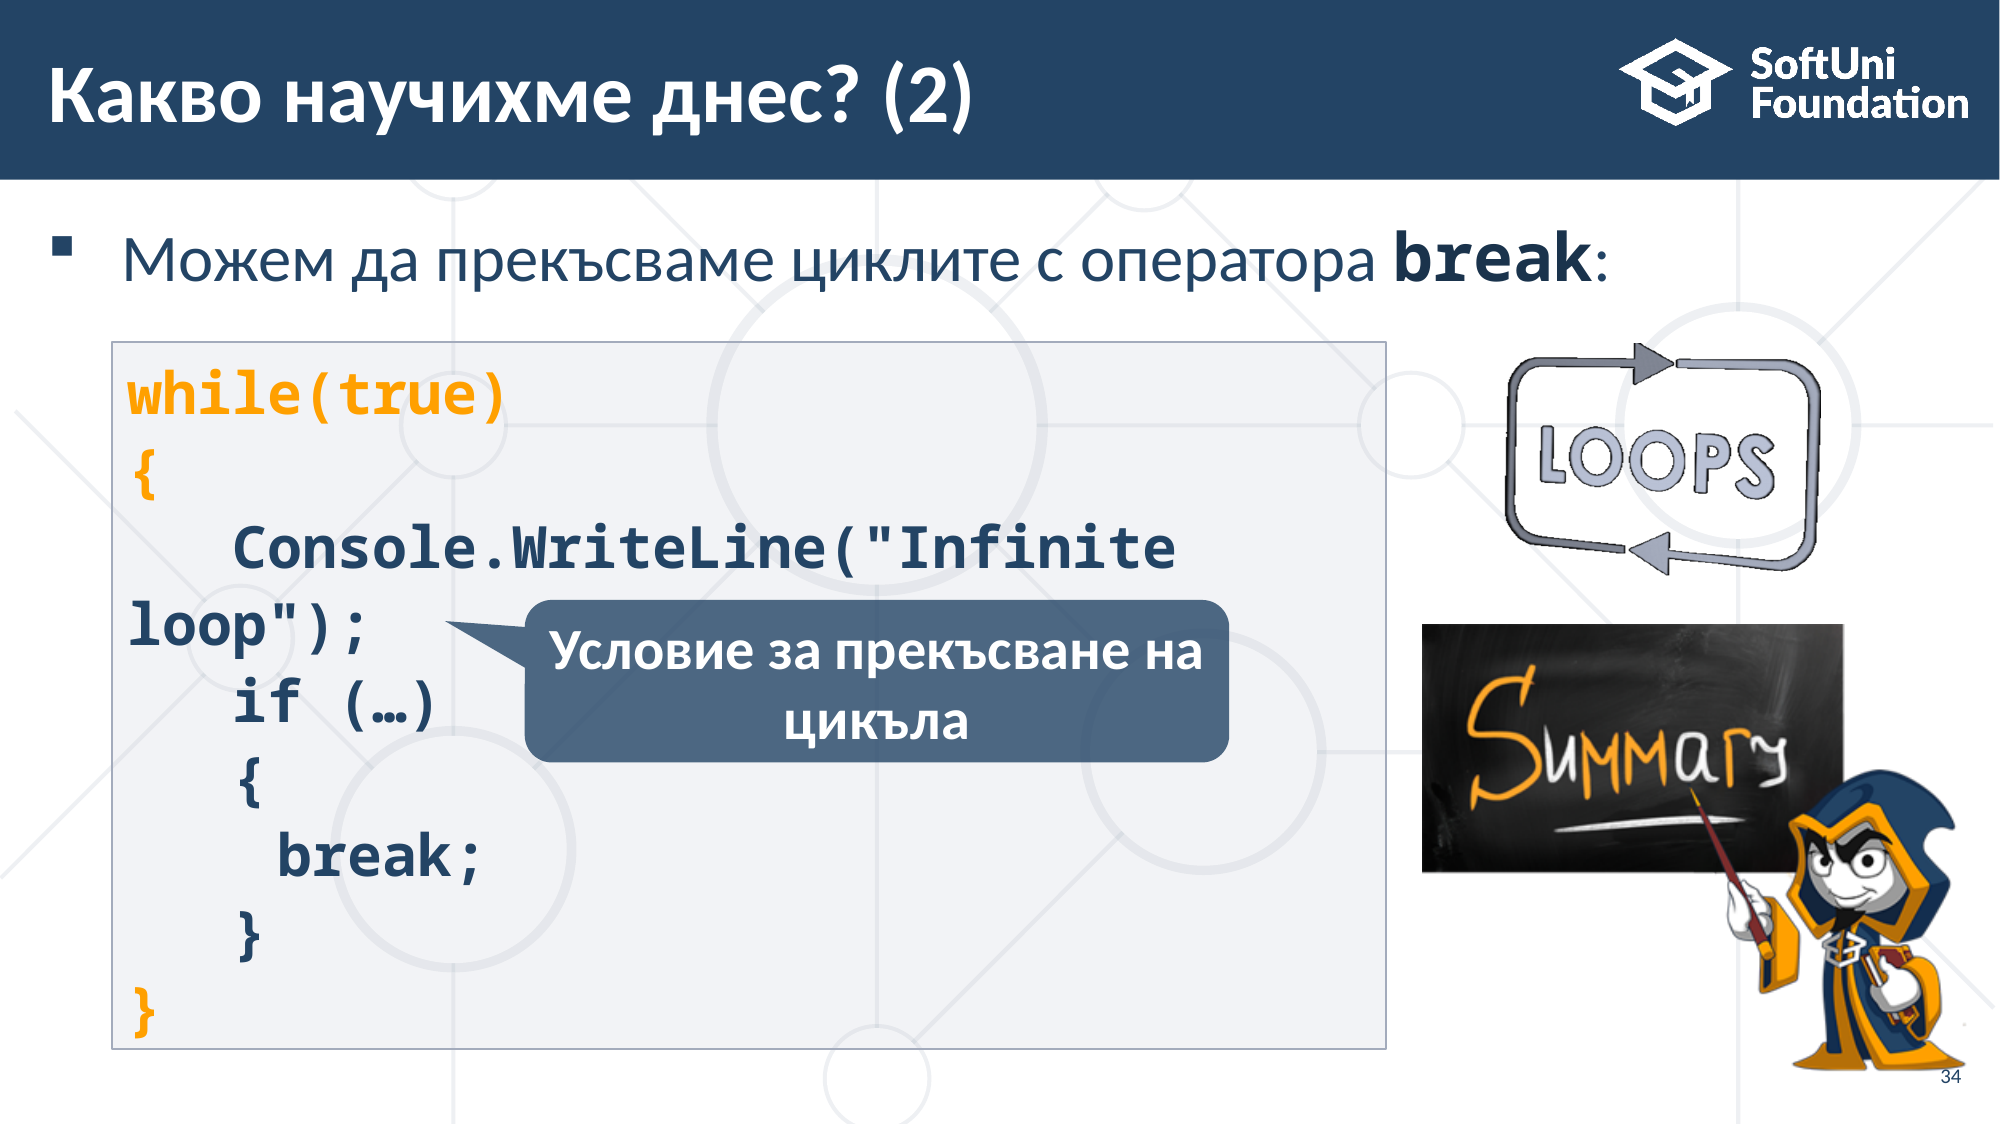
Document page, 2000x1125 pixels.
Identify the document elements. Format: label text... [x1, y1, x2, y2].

picture [1504, 343, 1821, 578]
list Можем да прекъсваме циклите с оператора break: [29, 208, 1968, 1062]
text_box while(true) { Console.WriteLine("Infinite loop"); if (…) { break; } } [112, 341, 1387, 1049]
title Какво научихме днес? (2) [31, 16, 1591, 162]
text_box Условие за прекъсване на цикъла [442, 597, 1232, 765]
picture [1618, 38, 1968, 126]
picture [1422, 624, 1968, 1093]
